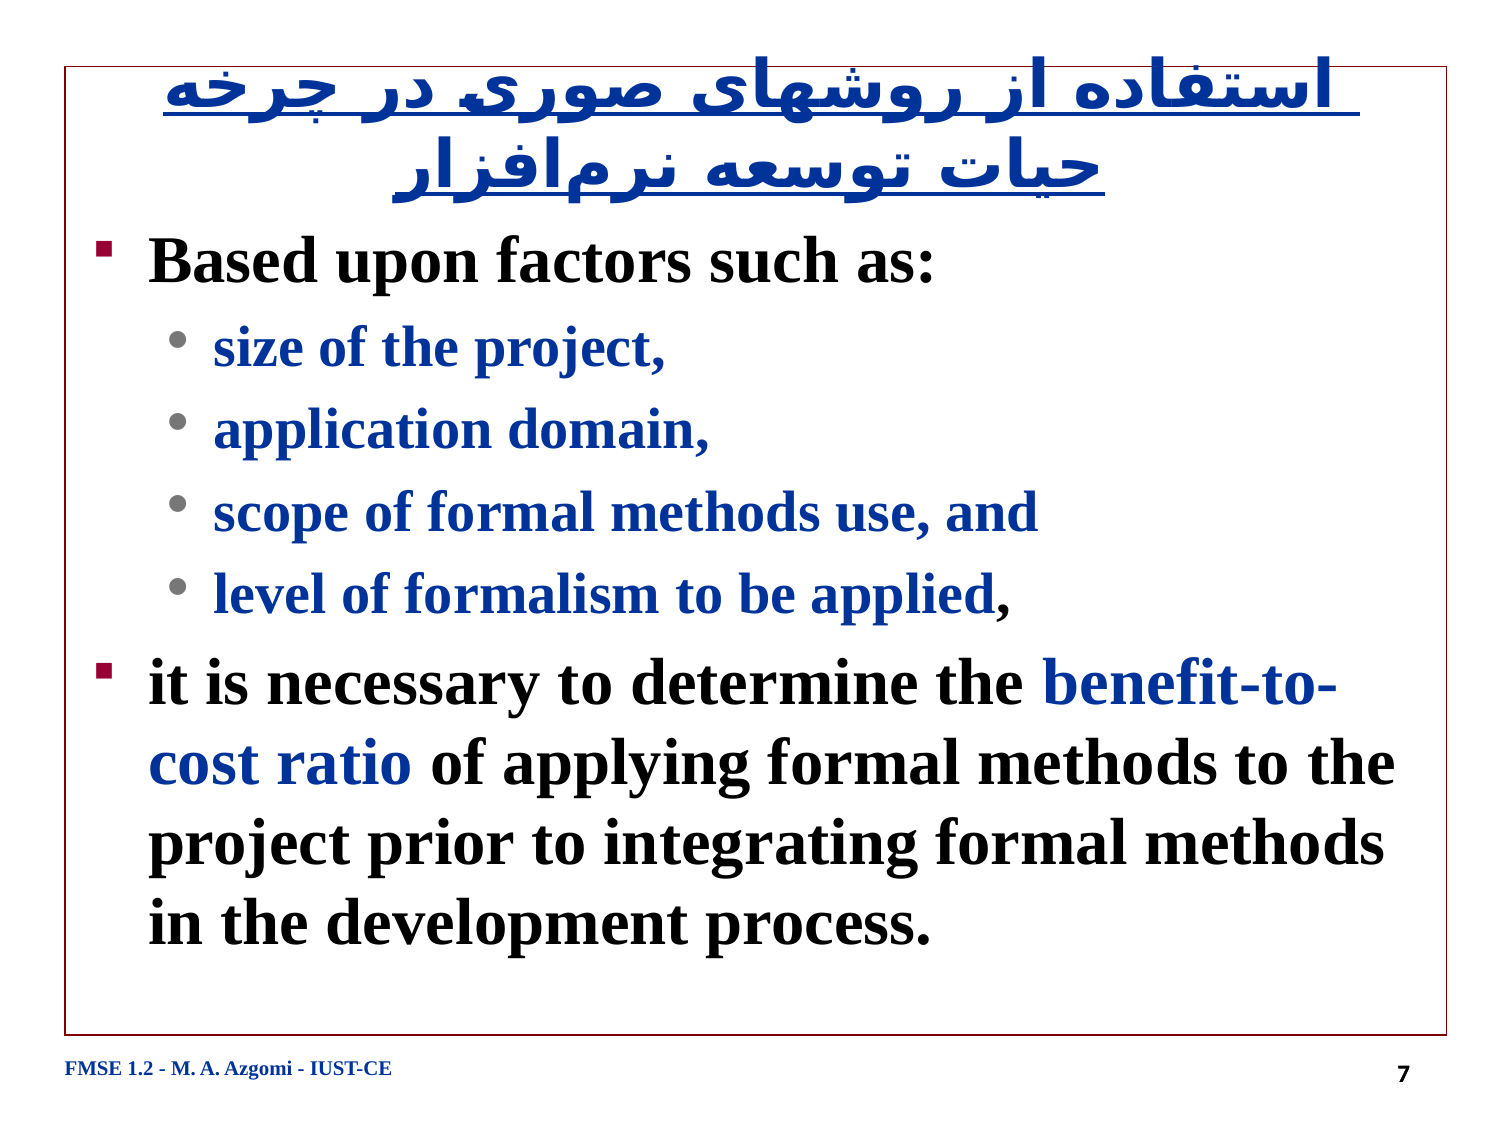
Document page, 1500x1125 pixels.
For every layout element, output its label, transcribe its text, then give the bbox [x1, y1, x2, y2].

footer FMSE 1.2 - M. A. Azgomi - IUST-CE [49, 1046, 1034, 1101]
title استفاده از روشهای صوری در چرخه حیات توسعه نرم‌افزار [74, 45, 1426, 197]
list Based upon factors such as: size of the project, application domain, scope of formal methods use, and level of formalism to be applied, it is necessary to determine the benefit-to-cost ratio of applying formal methods to the project prior to integrating formal methods in the development process. [76, 207, 1428, 1006]
